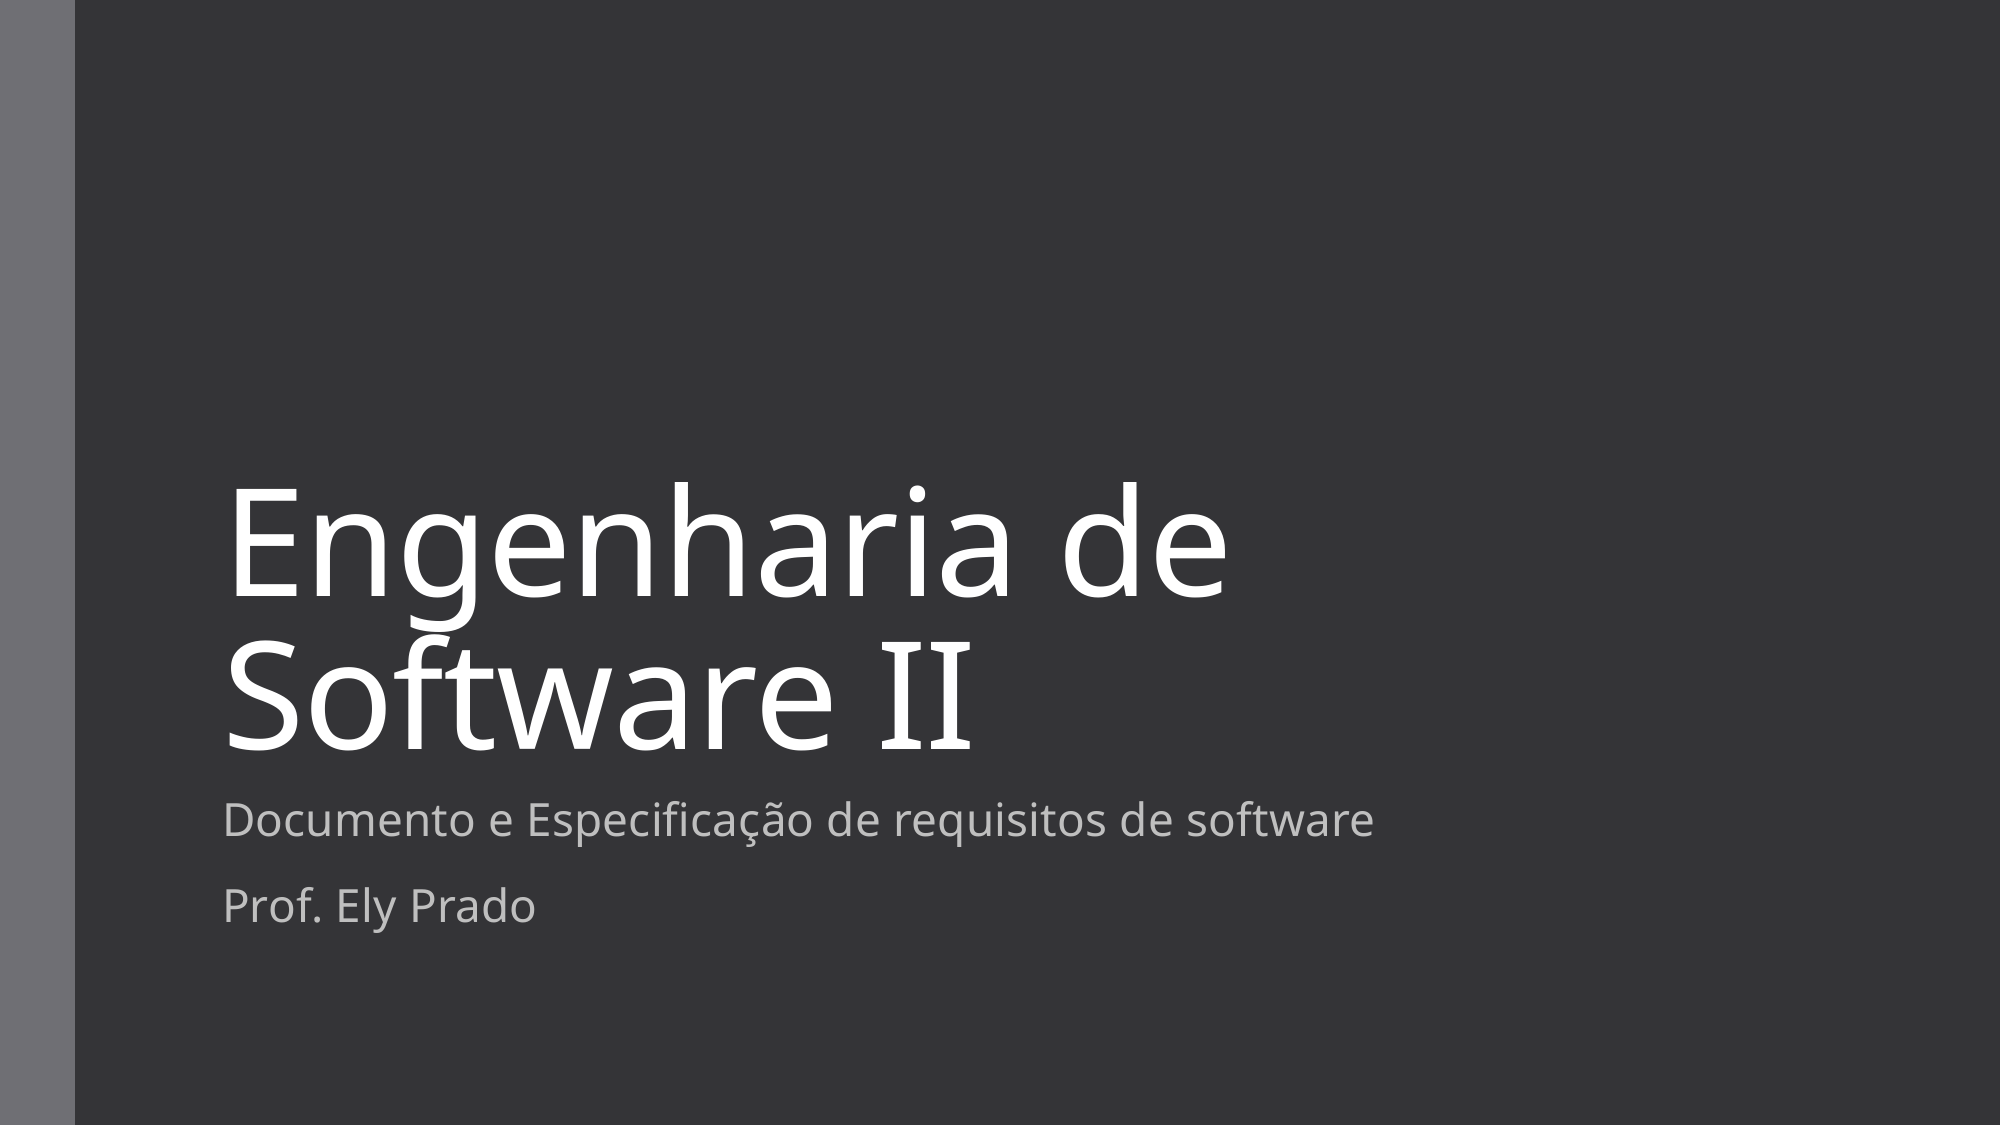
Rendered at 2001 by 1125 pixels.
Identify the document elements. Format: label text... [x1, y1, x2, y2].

subtitle Documento e Especificação de requisitos de software Prof. Ely Prado [206, 787, 1752, 1065]
title Engenharia de Software II [206, 124, 1752, 787]
